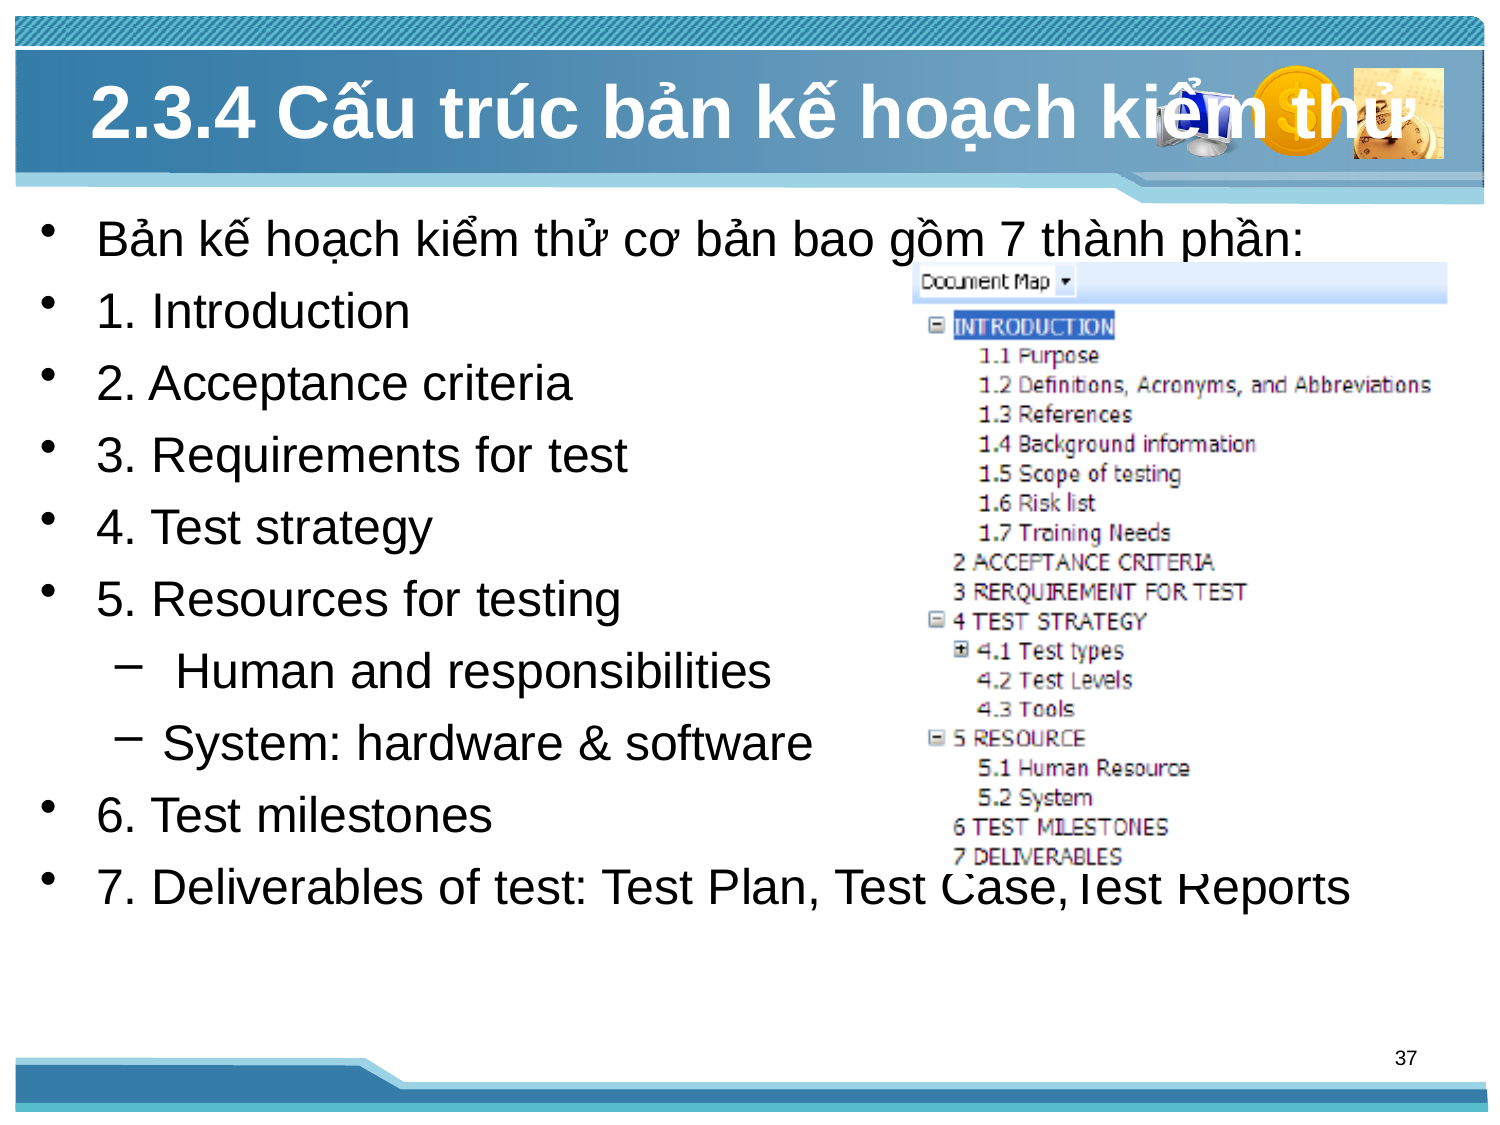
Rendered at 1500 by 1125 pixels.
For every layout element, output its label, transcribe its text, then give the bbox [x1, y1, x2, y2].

picture [15, 50, 1485, 188]
text_box [912, 262, 1450, 874]
title 2.3.4 Cấu trúc bản kế hoạch kiểm thử [87, 61, 1422, 252]
slide_number 37 [1388, 1044, 1424, 1125]
picture [1422, 181, 1485, 188]
text_box Bản kế hoạch kiểm thử cơ bản bao gồm 7 thành phần: 1. Introduction 2. Acceptance criteria 3. Requirements for test 4. Test strategy 5. Resources for testing Human and responsibilities System: hardware & software 6. Test milestones 7. Deliverables of test: Test Plan, Test Case,Test Reports [37, 192, 1374, 915]
picture [15, 16, 1485, 46]
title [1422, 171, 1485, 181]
